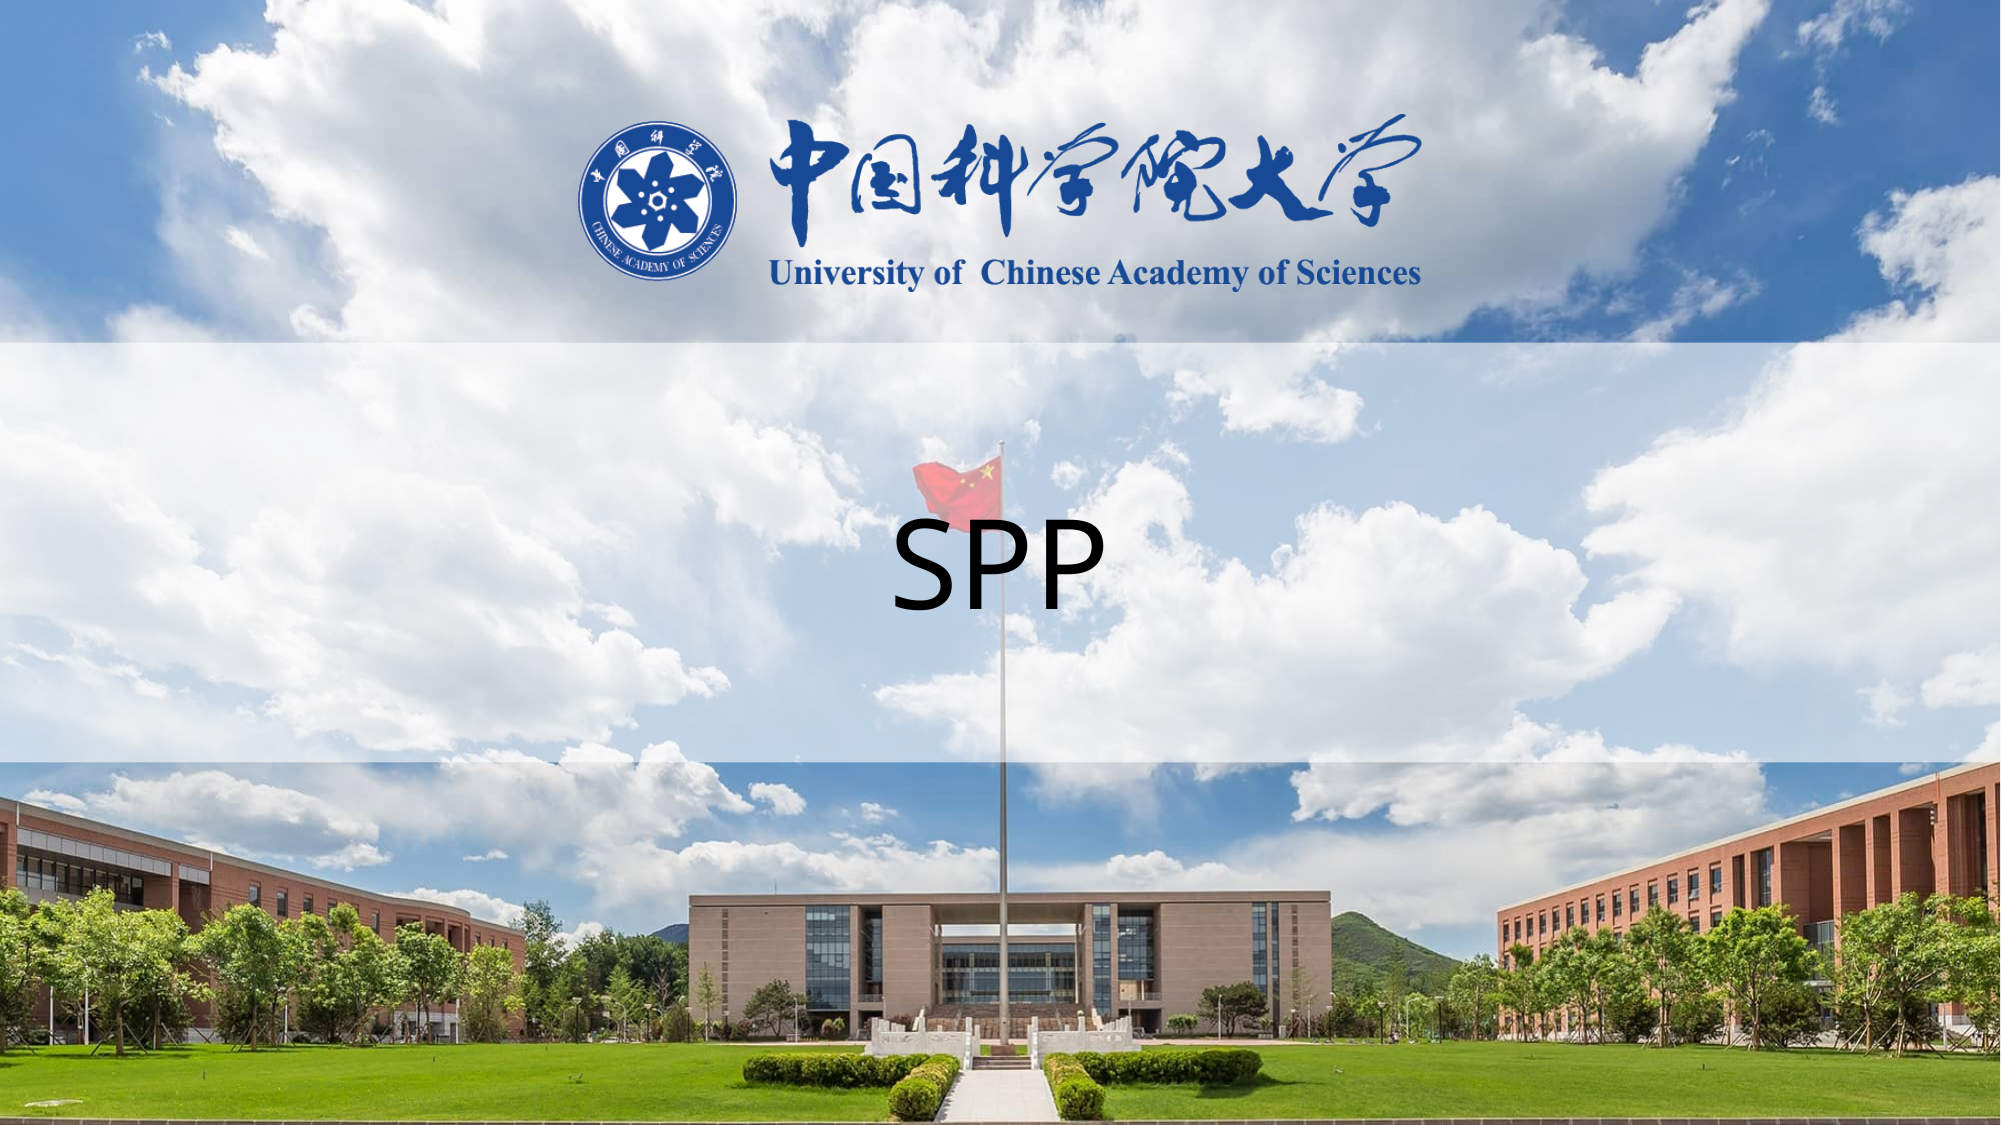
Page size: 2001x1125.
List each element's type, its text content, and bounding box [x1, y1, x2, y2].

picture [0, 0, 2001, 1125]
title SPP [249, 317, 1750, 644]
text_box [0, 341, 2000, 763]
